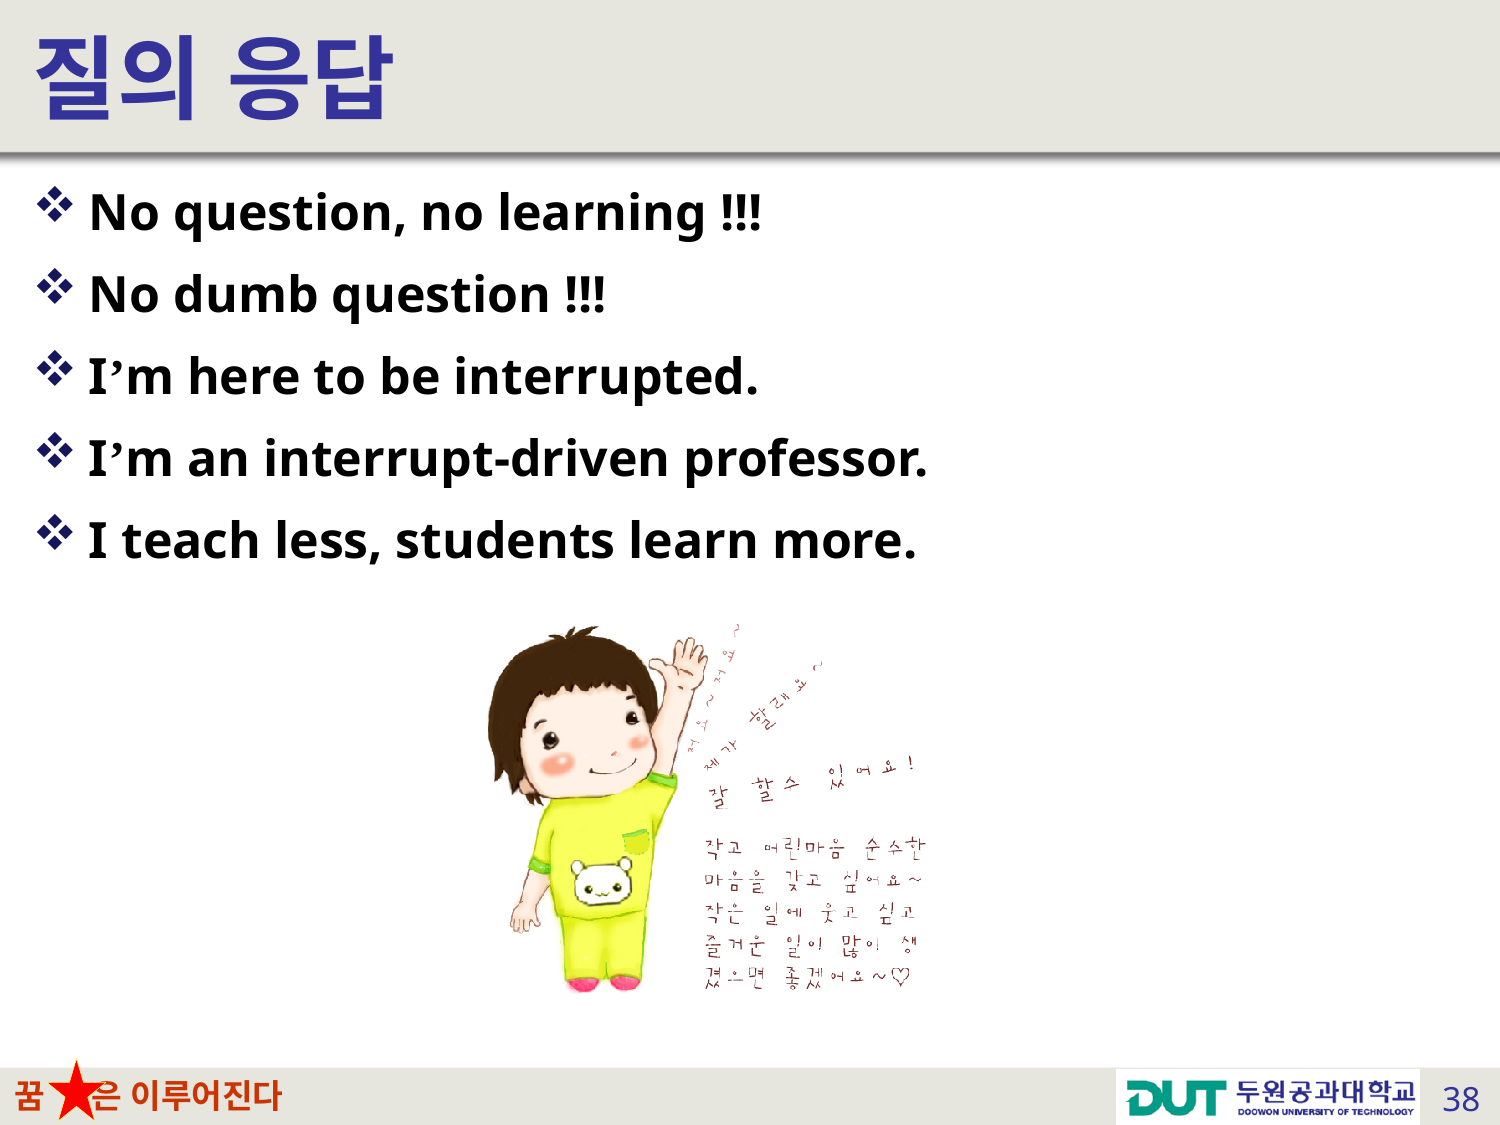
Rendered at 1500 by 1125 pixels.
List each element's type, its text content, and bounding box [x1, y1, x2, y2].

picture [480, 609, 933, 1009]
picture [0, 0, 1500, 173]
list No question, no learning !!! No dumb question !!! I’m here to be interrupted. I’m an interrupt-driven professor. I teach less, students learn more. [17, 160, 1487, 1067]
picture [100, 1085, 113, 1090]
picture [0, 1066, 1500, 1125]
title 질의 응답 [17, 8, 1483, 142]
